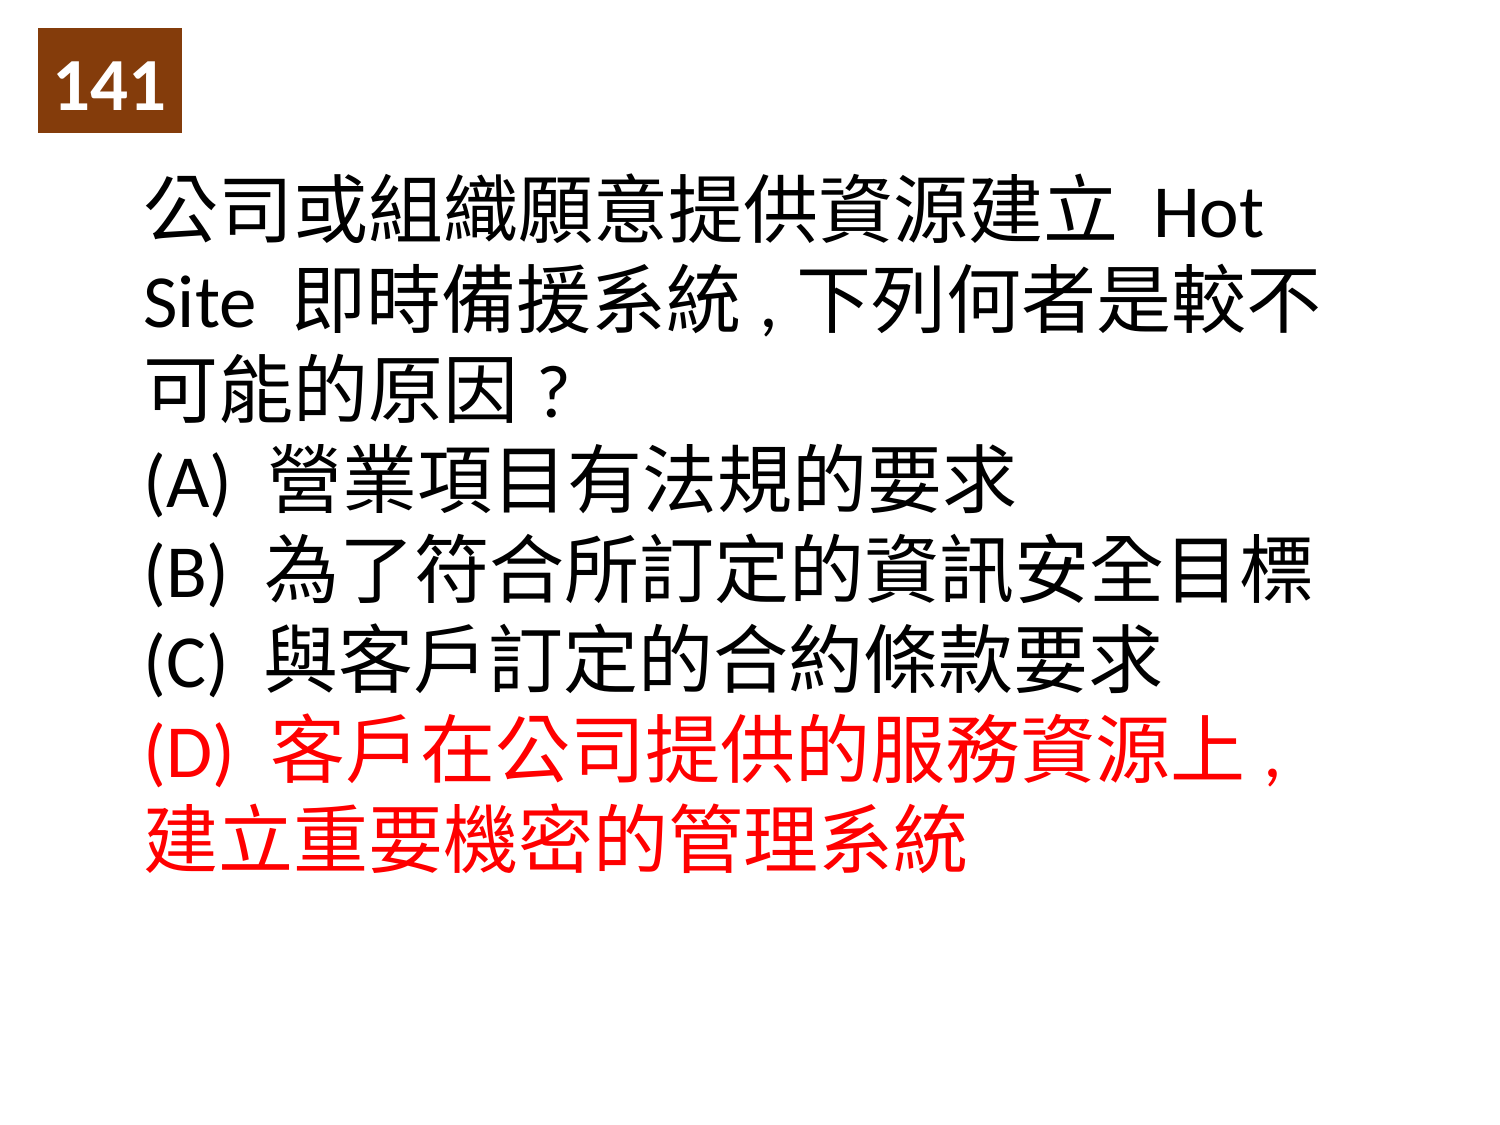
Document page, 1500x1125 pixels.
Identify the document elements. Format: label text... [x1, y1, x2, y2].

text_box 141 [38, 28, 182, 133]
text_box 公司或組織願意提供資源建立 Hot Site 即時備援系統,下列何者是較不可能的原因? (A) 營業項目有法規的要求 (B) 為了符合所訂定的資訊安全目標 (C) 與客戶訂定的合約條款要求 (D) 客戶在公司提供的服務資源上,建立重要機密的管理系統 [128, 155, 1372, 890]
